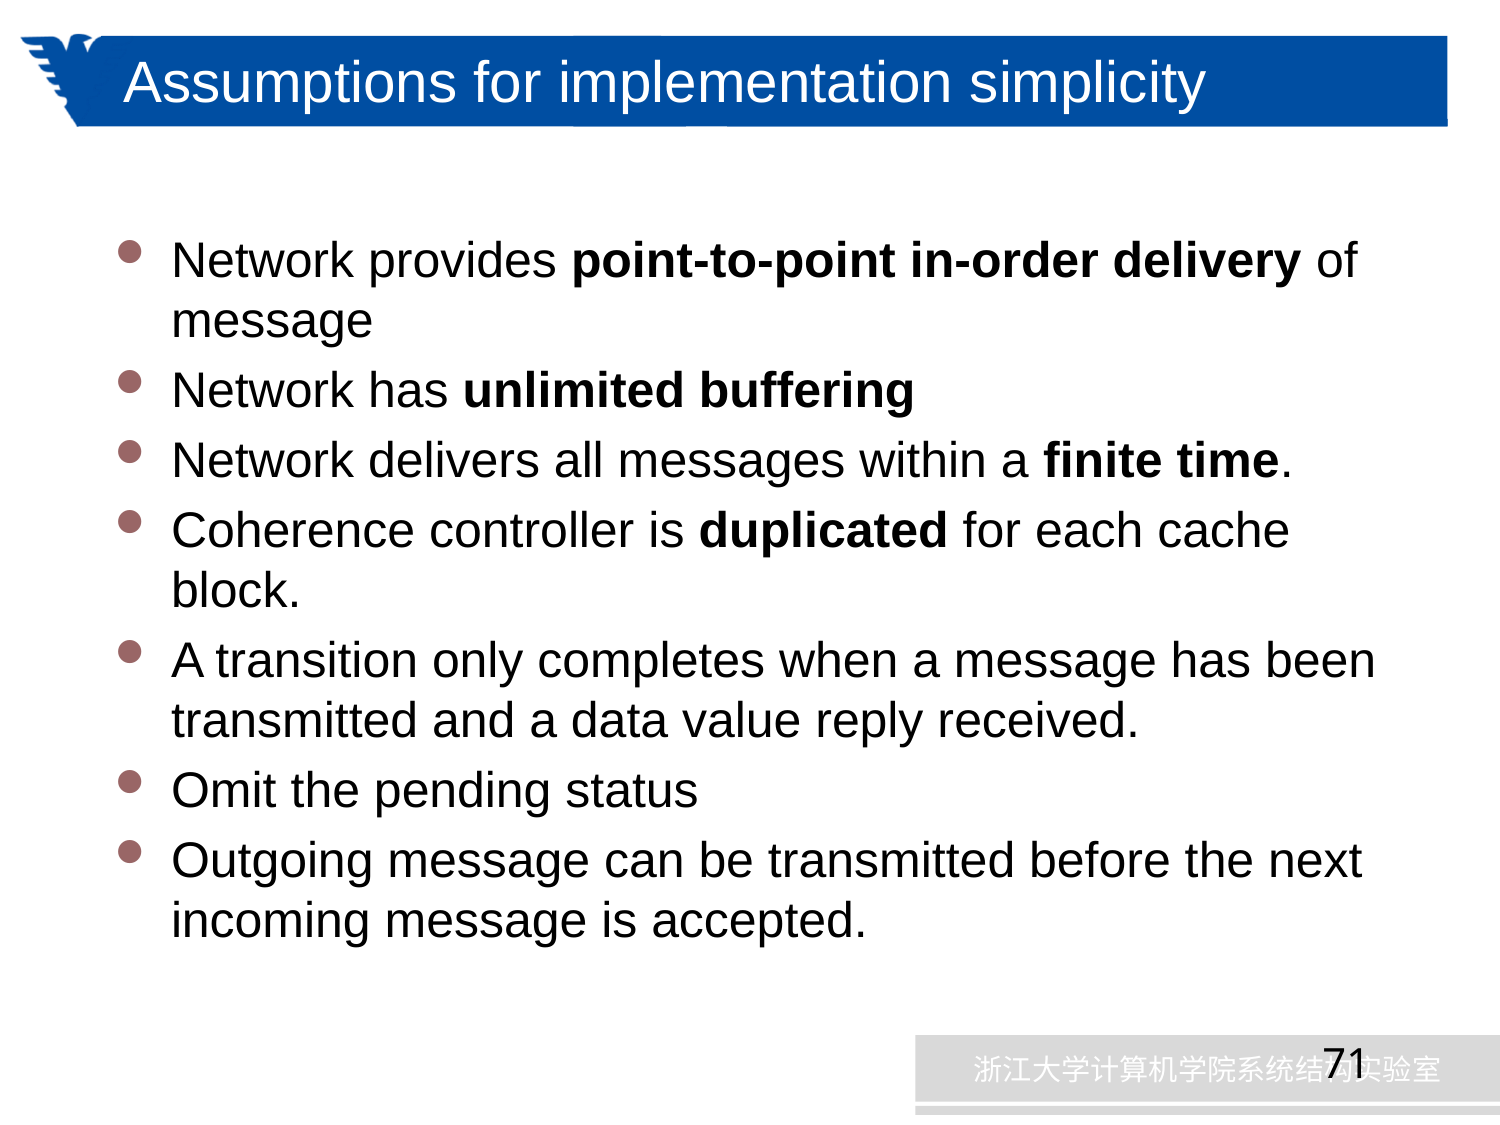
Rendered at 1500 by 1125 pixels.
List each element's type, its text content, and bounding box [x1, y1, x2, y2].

picture [5, 19, 148, 127]
title Assumptions for implementation simplicity [108, 38, 1406, 121]
list Network provides point-to-point in-order delivery of message Network has unlimited buffering Network delivers all messages within a finite time. Coherence controller is duplicated for each cache block. A transition only completes when a message has been transmitted and a data value reply received. Omit the pending status Outgoing message can be transmitted before the next incoming message is accepted. [99, 219, 1400, 988]
